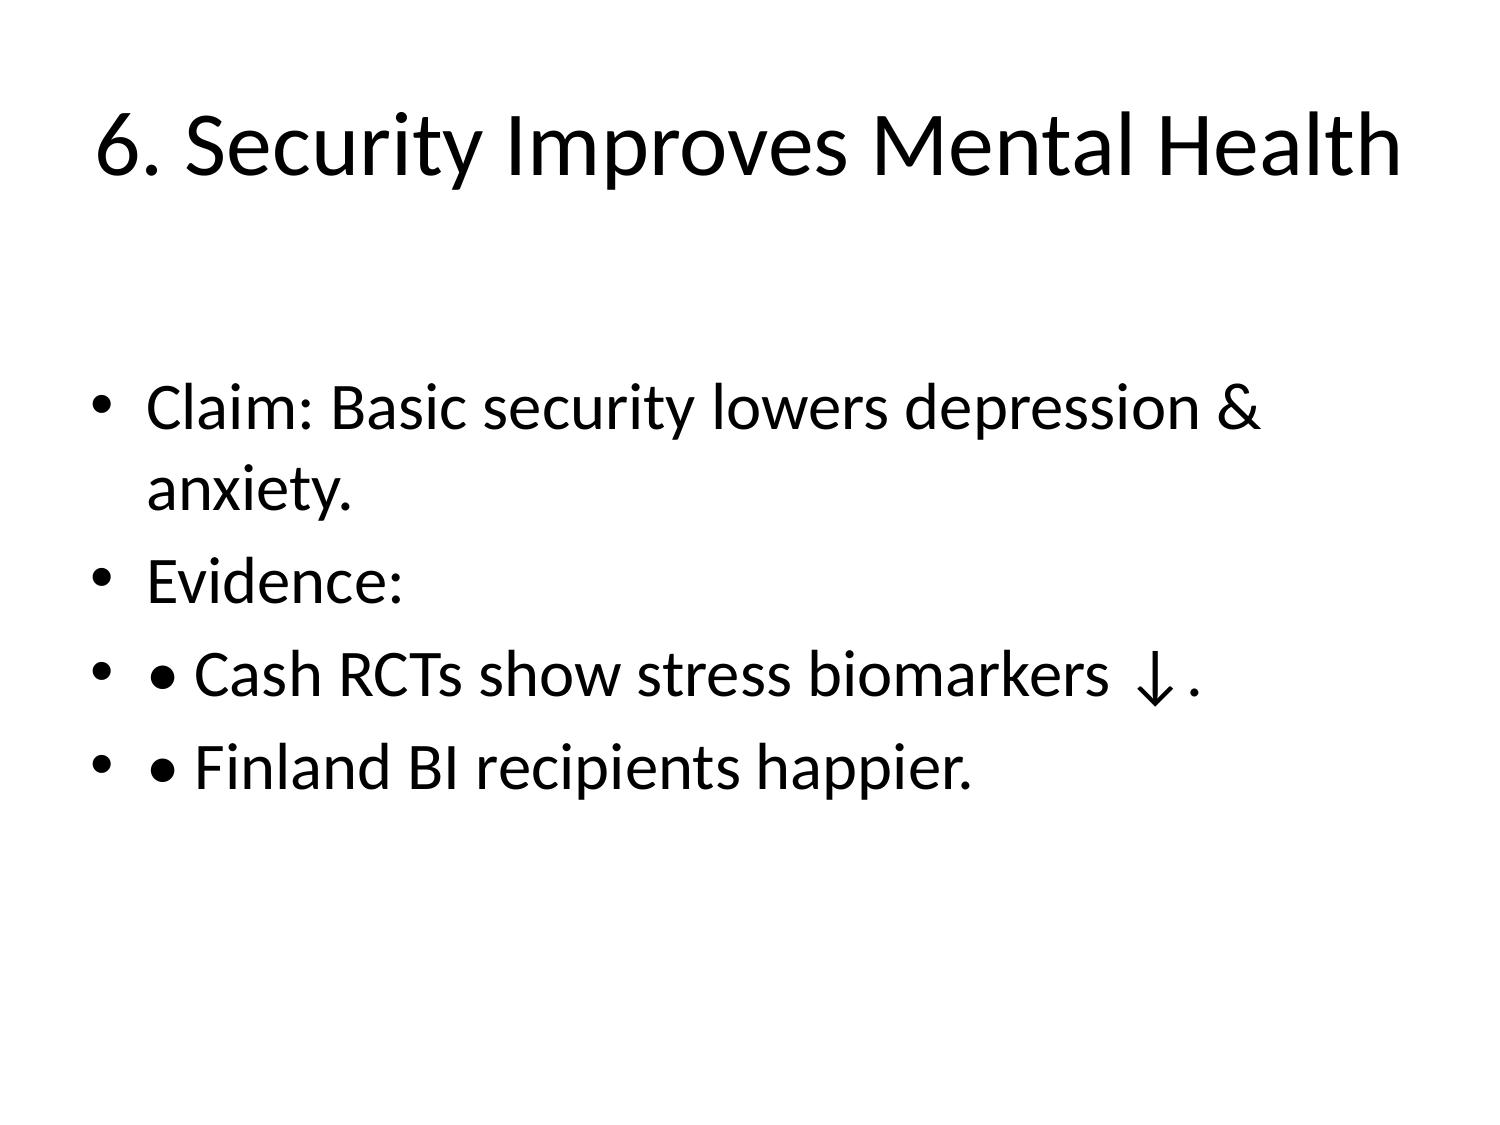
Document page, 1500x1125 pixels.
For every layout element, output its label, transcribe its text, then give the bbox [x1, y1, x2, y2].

list Claim: Basic security lowers depression & anxiety. Evidence: • Cash RCTs show stress biomarkers ↓. • Finland BI recipients happier. [75, 262, 1425, 1005]
title 6. Security Improves Mental Health [75, 45, 1425, 233]
